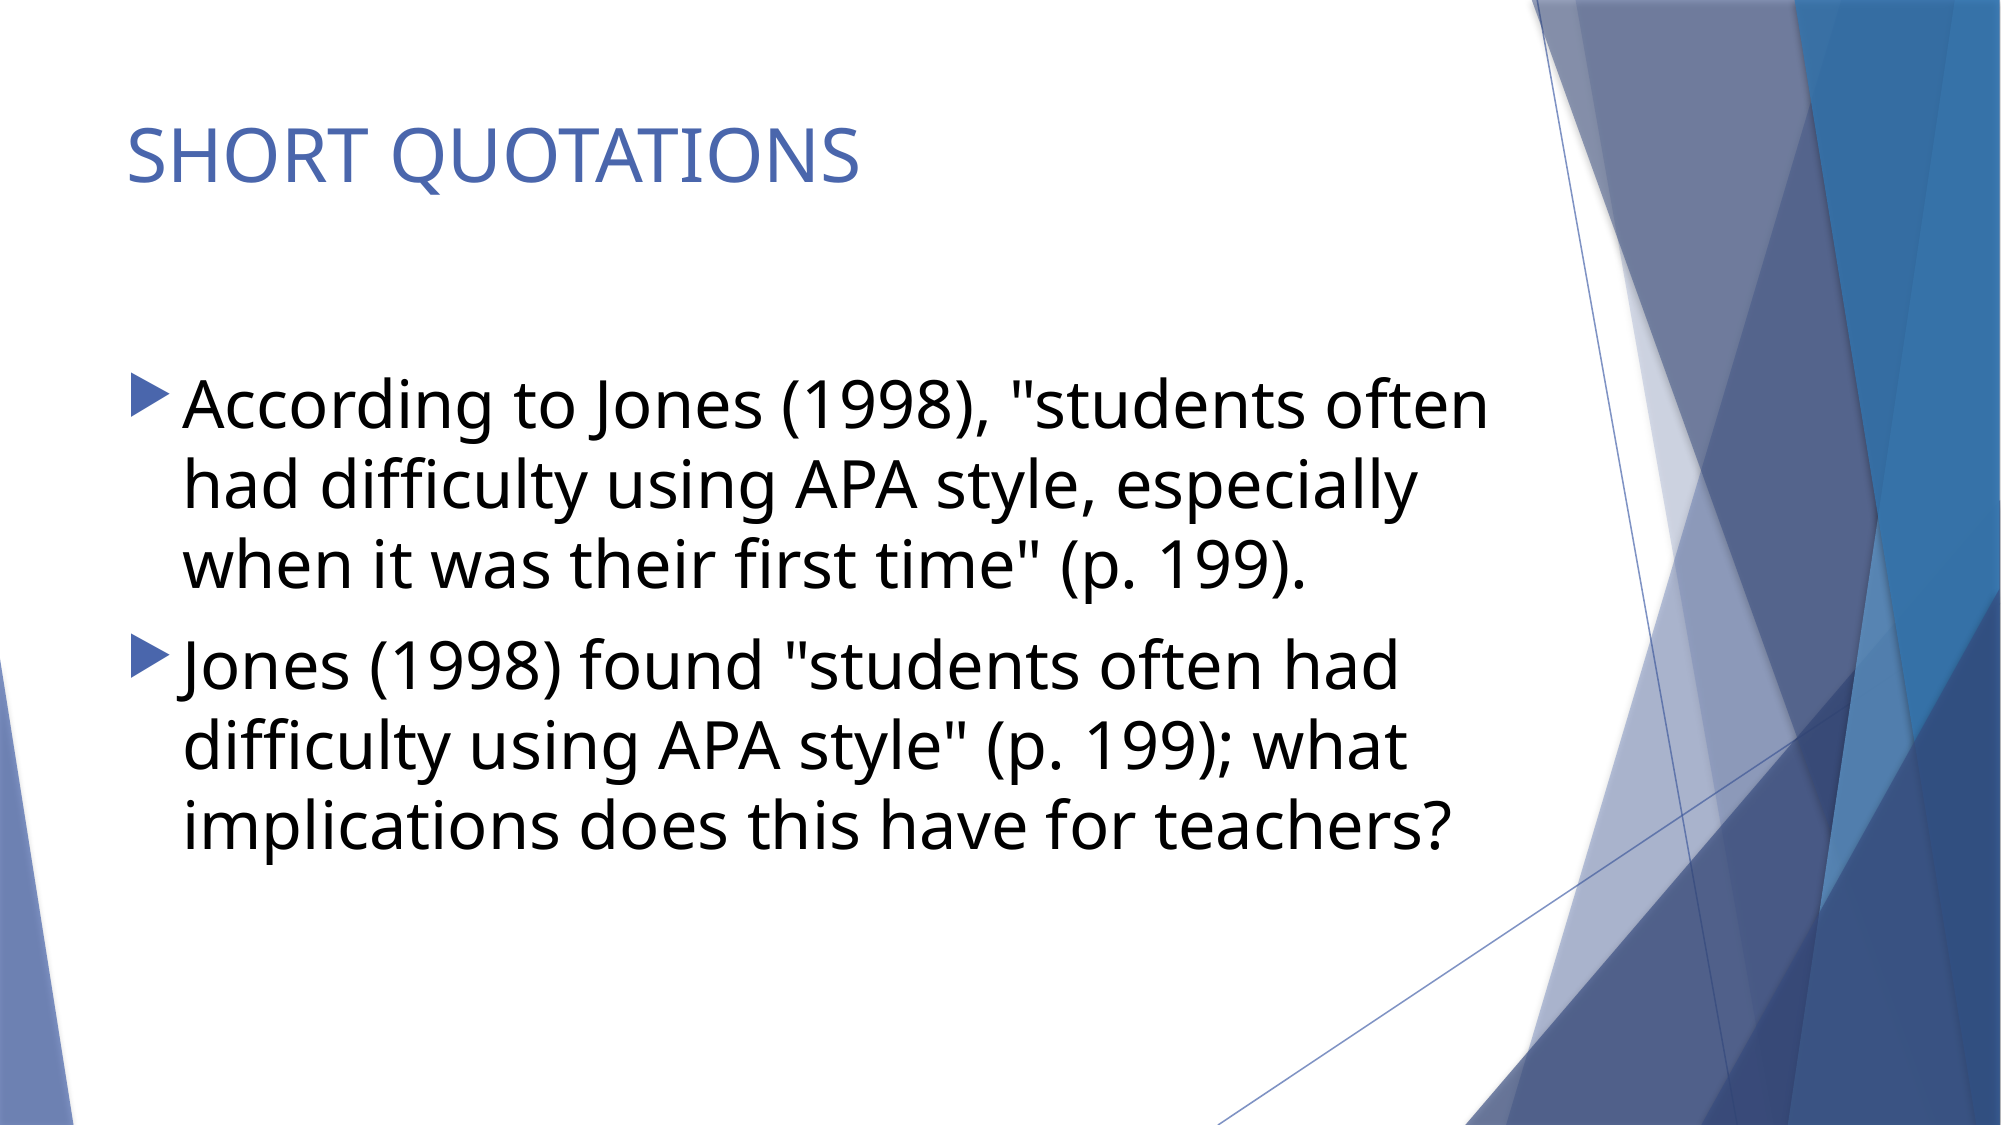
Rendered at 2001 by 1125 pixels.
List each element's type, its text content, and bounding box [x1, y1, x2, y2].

title SHORT QUOTATIONS [111, 99, 1522, 317]
list According to Jones (1998), "students often had difficulty using APA style, especially when it was their first time" (p. 199). Jones (1998) found "students often had difficulty using APA style" (p. 199); what implications does this have for teachers? [111, 354, 1522, 992]
